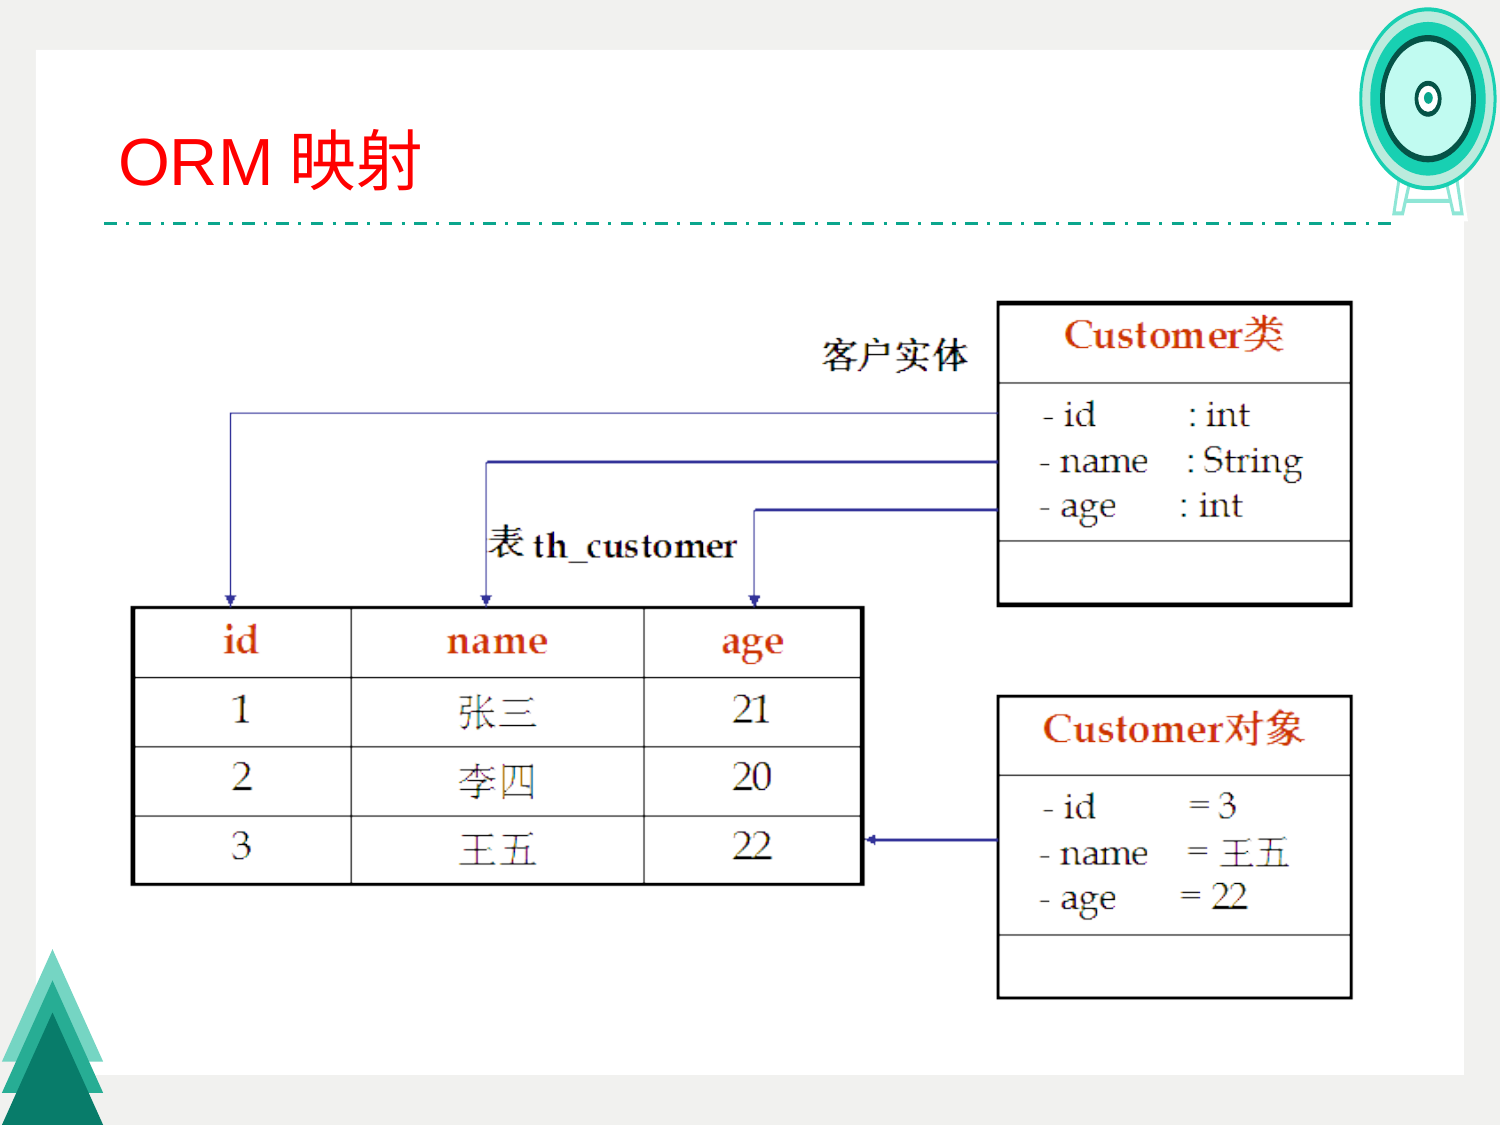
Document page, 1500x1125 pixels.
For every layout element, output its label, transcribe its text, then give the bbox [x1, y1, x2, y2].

title ORM映射 [103, 104, 1371, 224]
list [104, 260, 1396, 1025]
